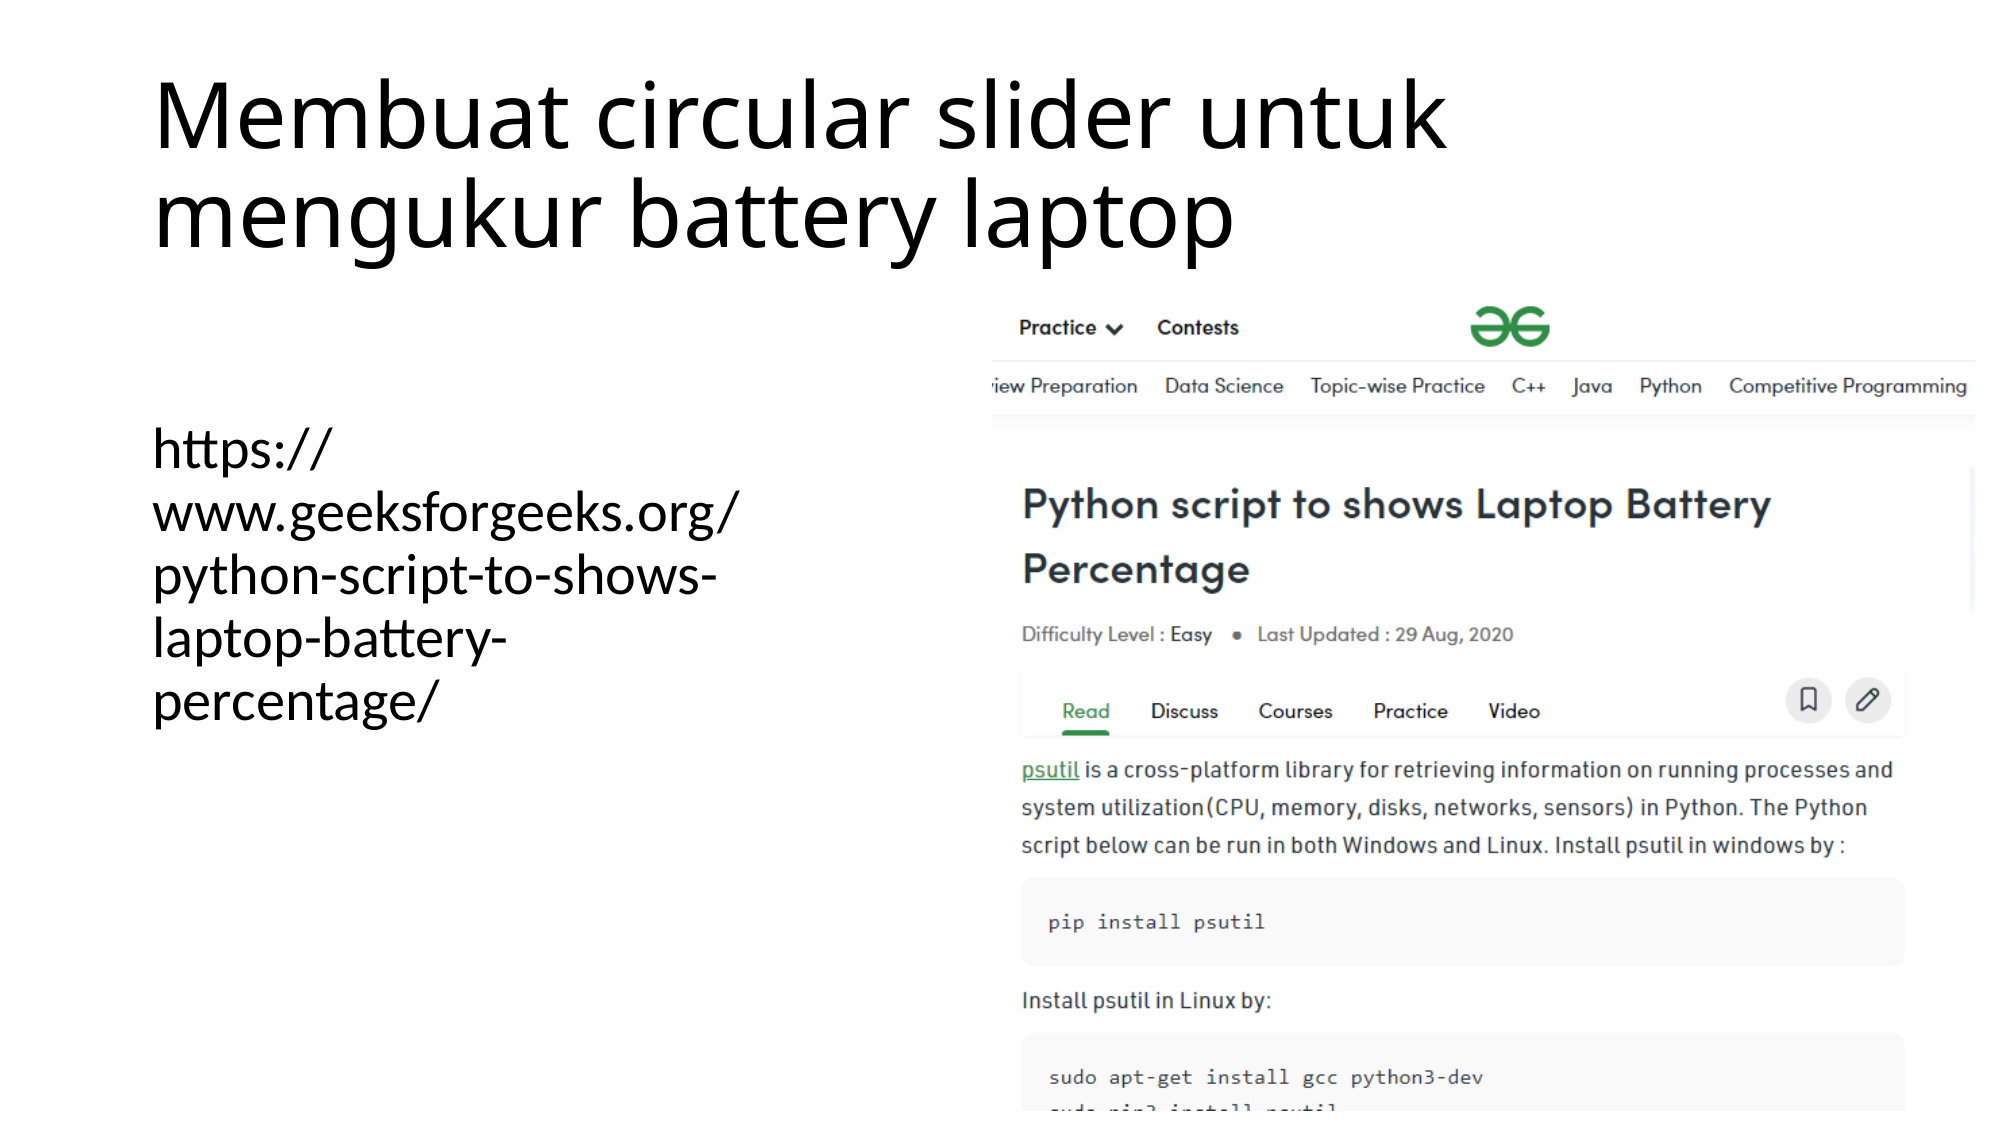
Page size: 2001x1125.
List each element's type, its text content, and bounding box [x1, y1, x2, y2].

picture [992, 297, 1975, 1111]
title Membuat circular slider untuk mengukur battery laptop [137, 59, 1863, 278]
list https://www.geeksforgeeks.org/python-script-to-shows-laptop-battery-percentage/ [137, 410, 787, 1014]
